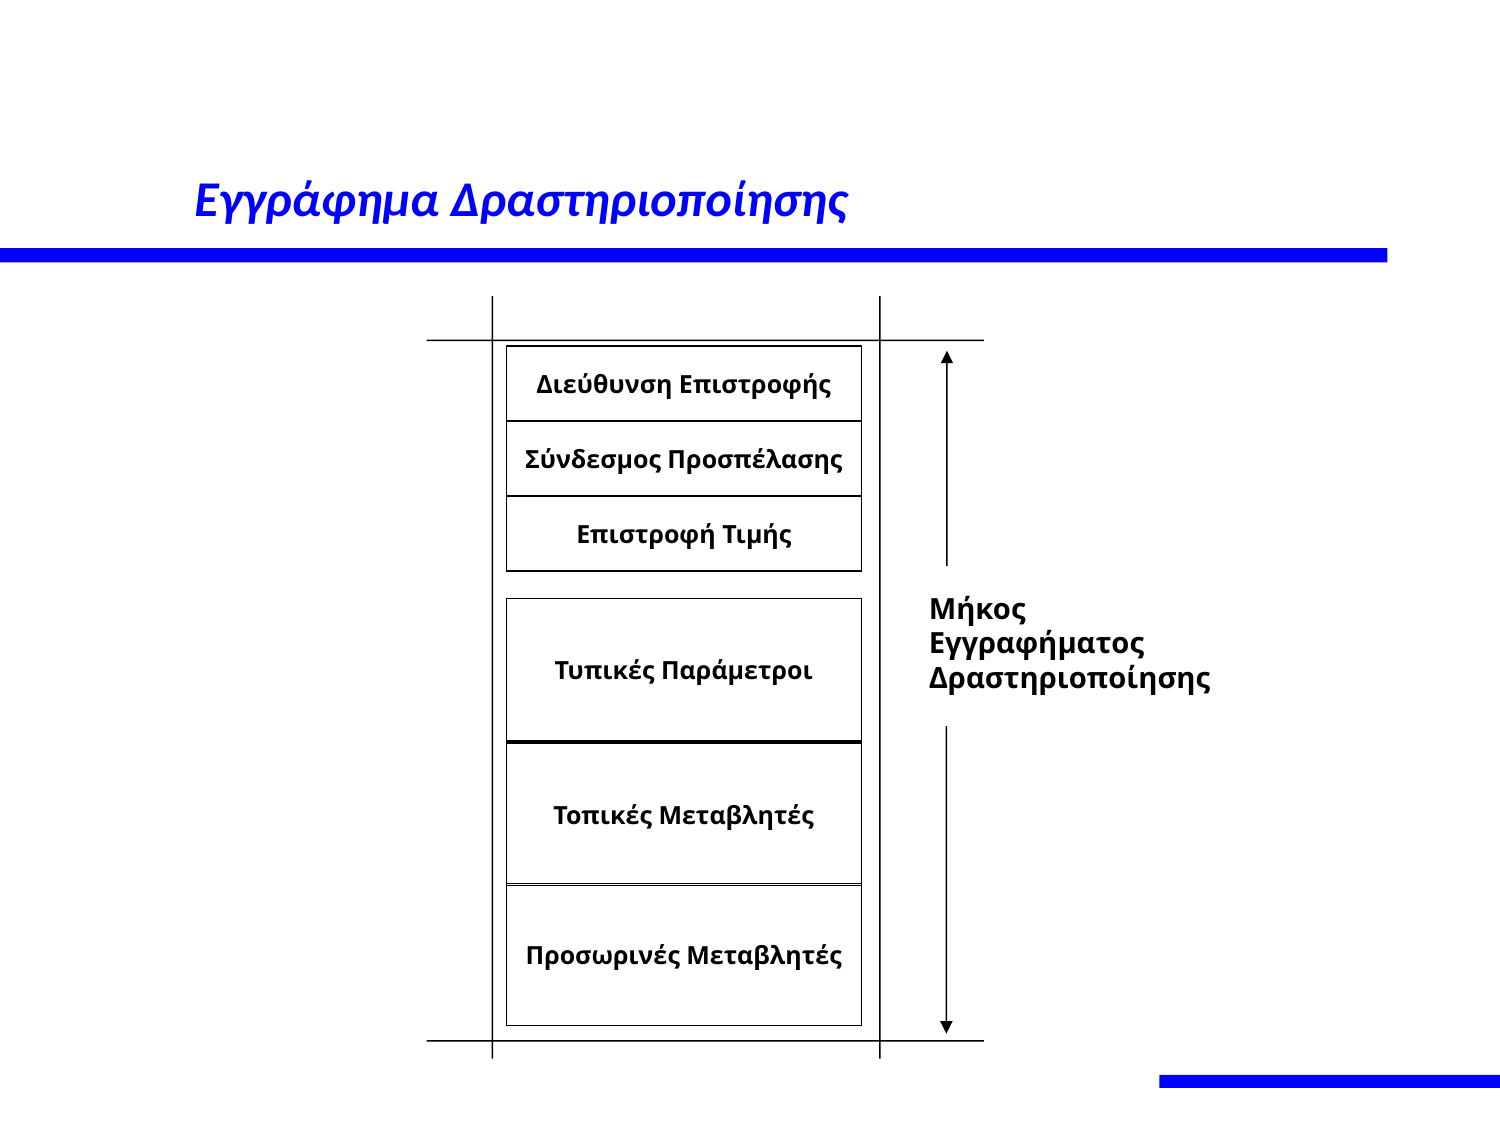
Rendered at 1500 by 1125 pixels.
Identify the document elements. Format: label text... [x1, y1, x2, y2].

title Εγγράφημα Δραστηριοποίησης [179, 46, 1455, 235]
text_box Διεύθυνση Επιστροφής [506, 346, 862, 421]
text_box Τυπικές Παράμετροι [506, 598, 862, 741]
text_box Επιστροφή Τιμής [506, 496, 862, 572]
text_box [940, 350, 954, 553]
text_box Σύνδεσμος Προσπέλασης [506, 421, 862, 496]
text_box Προσωρινές Μεταβλητές [506, 883, 862, 1026]
text_box Μήκος Εγγραφήματος Δραστηριοποίησης [913, 553, 1284, 731]
text_box Τοπικές Μεταβλητές [506, 743, 862, 883]
text_box [940, 731, 953, 1034]
